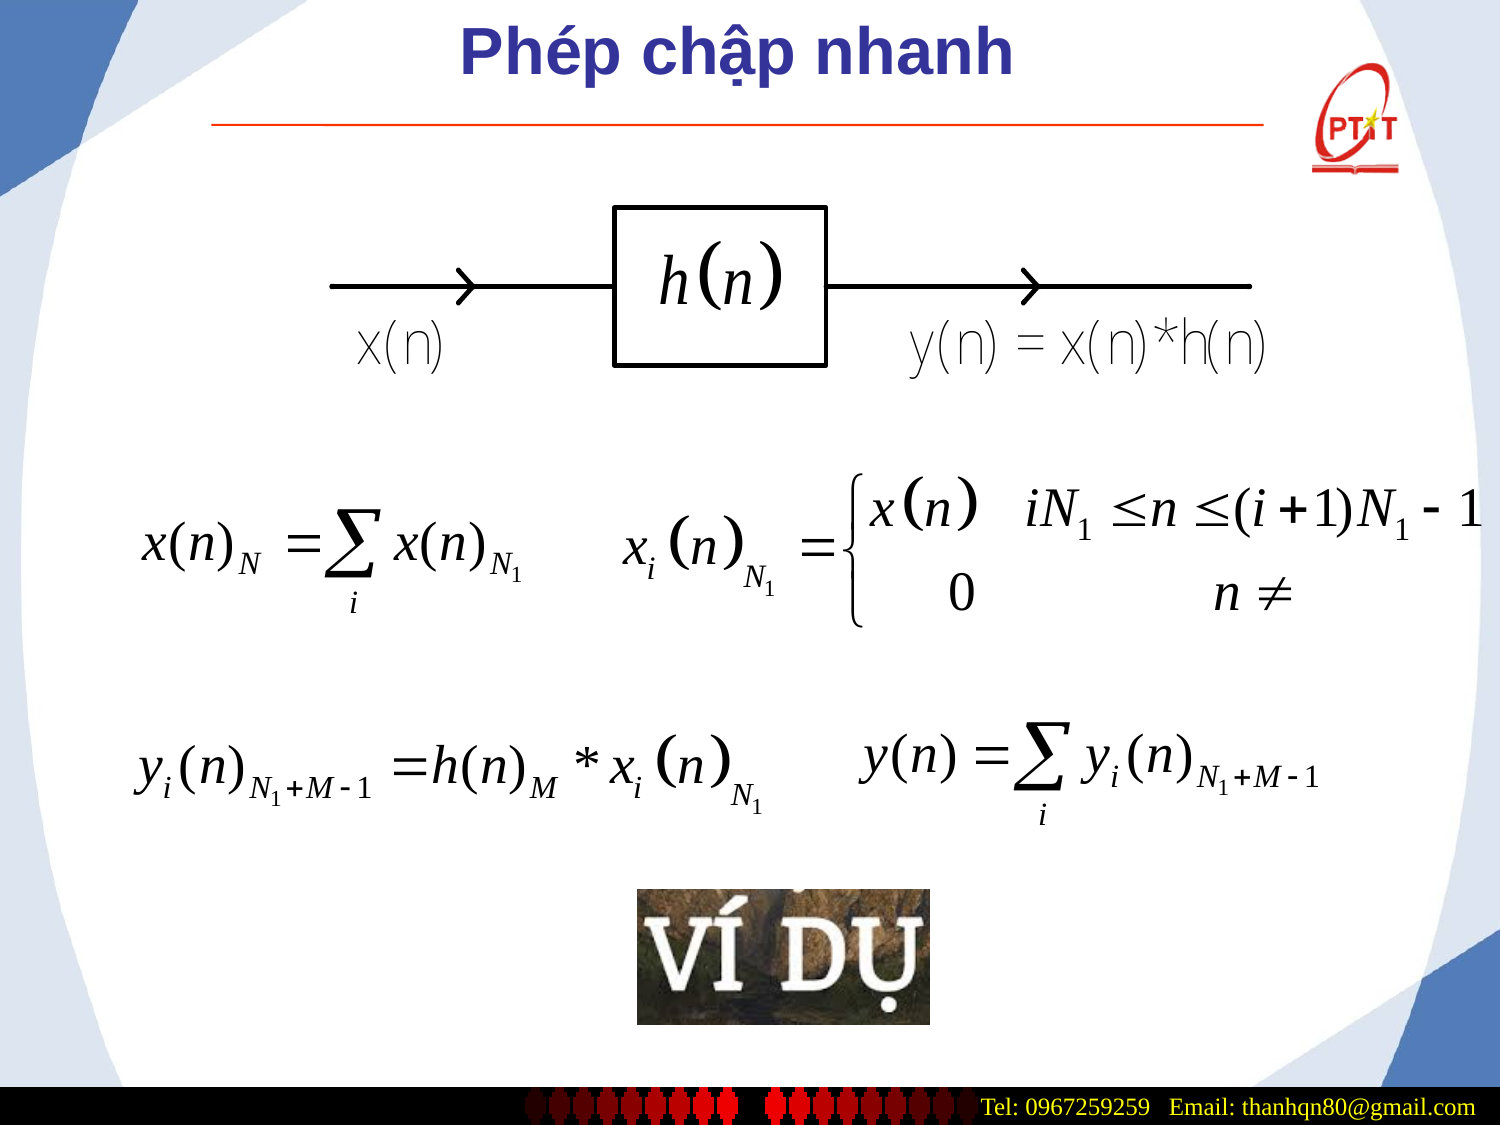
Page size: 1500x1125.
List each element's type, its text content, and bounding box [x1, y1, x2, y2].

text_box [849, 712, 1333, 838]
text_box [131, 499, 538, 626]
picture [0, 75, 1500, 1125]
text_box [124, 724, 775, 826]
text_box [0, 1, 1500, 75]
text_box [324, 199, 1276, 388]
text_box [612, 462, 1492, 640]
title Phép chập nhanh [62, 75, 1413, 155]
picture [637, 888, 930, 1026]
